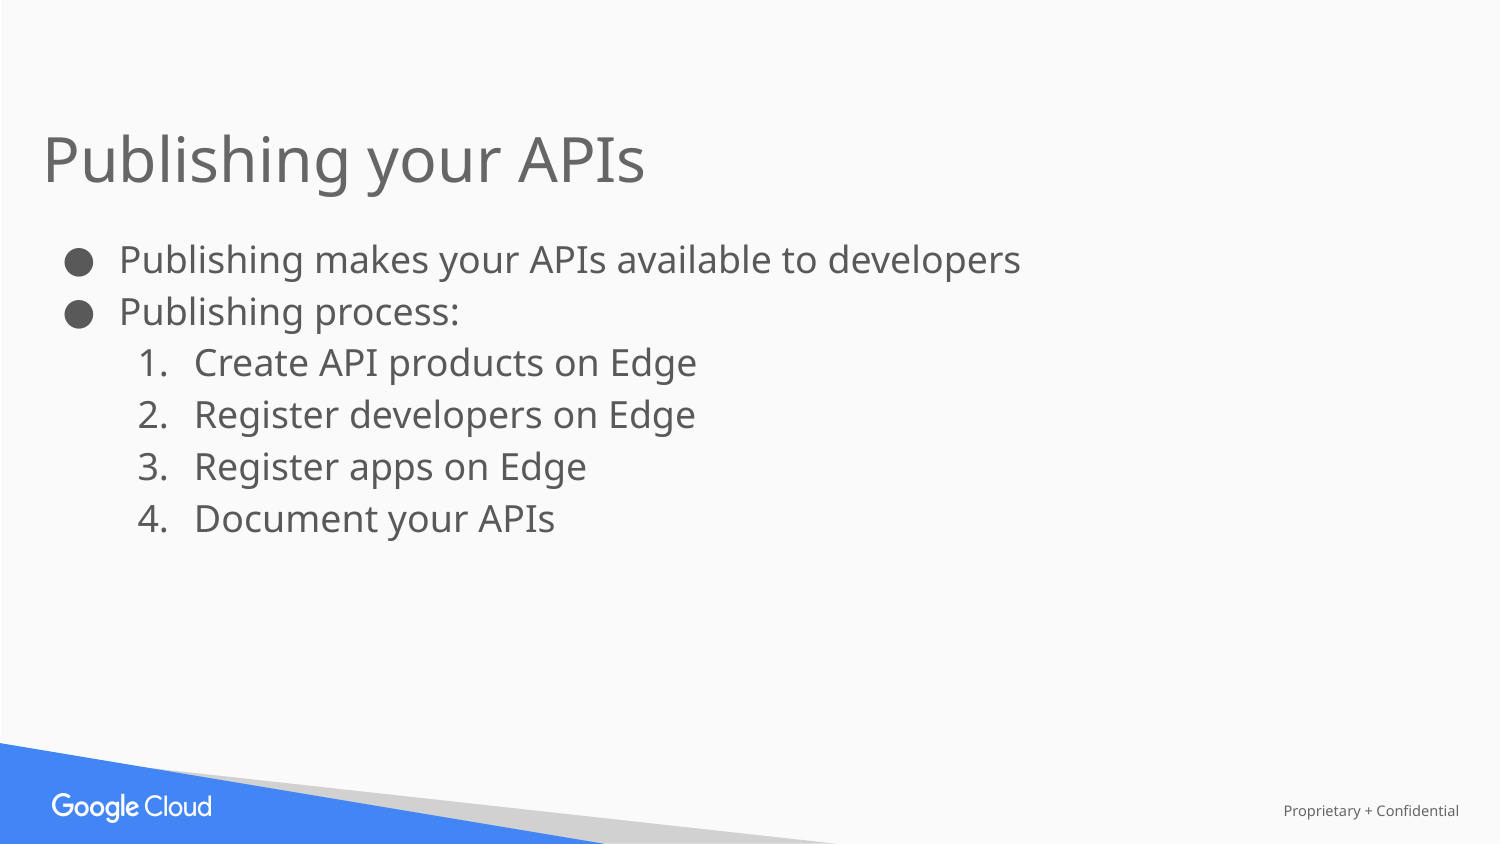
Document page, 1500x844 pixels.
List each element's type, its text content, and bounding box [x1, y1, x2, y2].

title Publishing your APIs [27, 85, 1113, 210]
list Publishing makes your APIs available to developers Publishing process: Create API products on Edge Register developers on Edge Register apps on Edge Document your APIs [28, 214, 1231, 671]
picture [52, 793, 211, 823]
